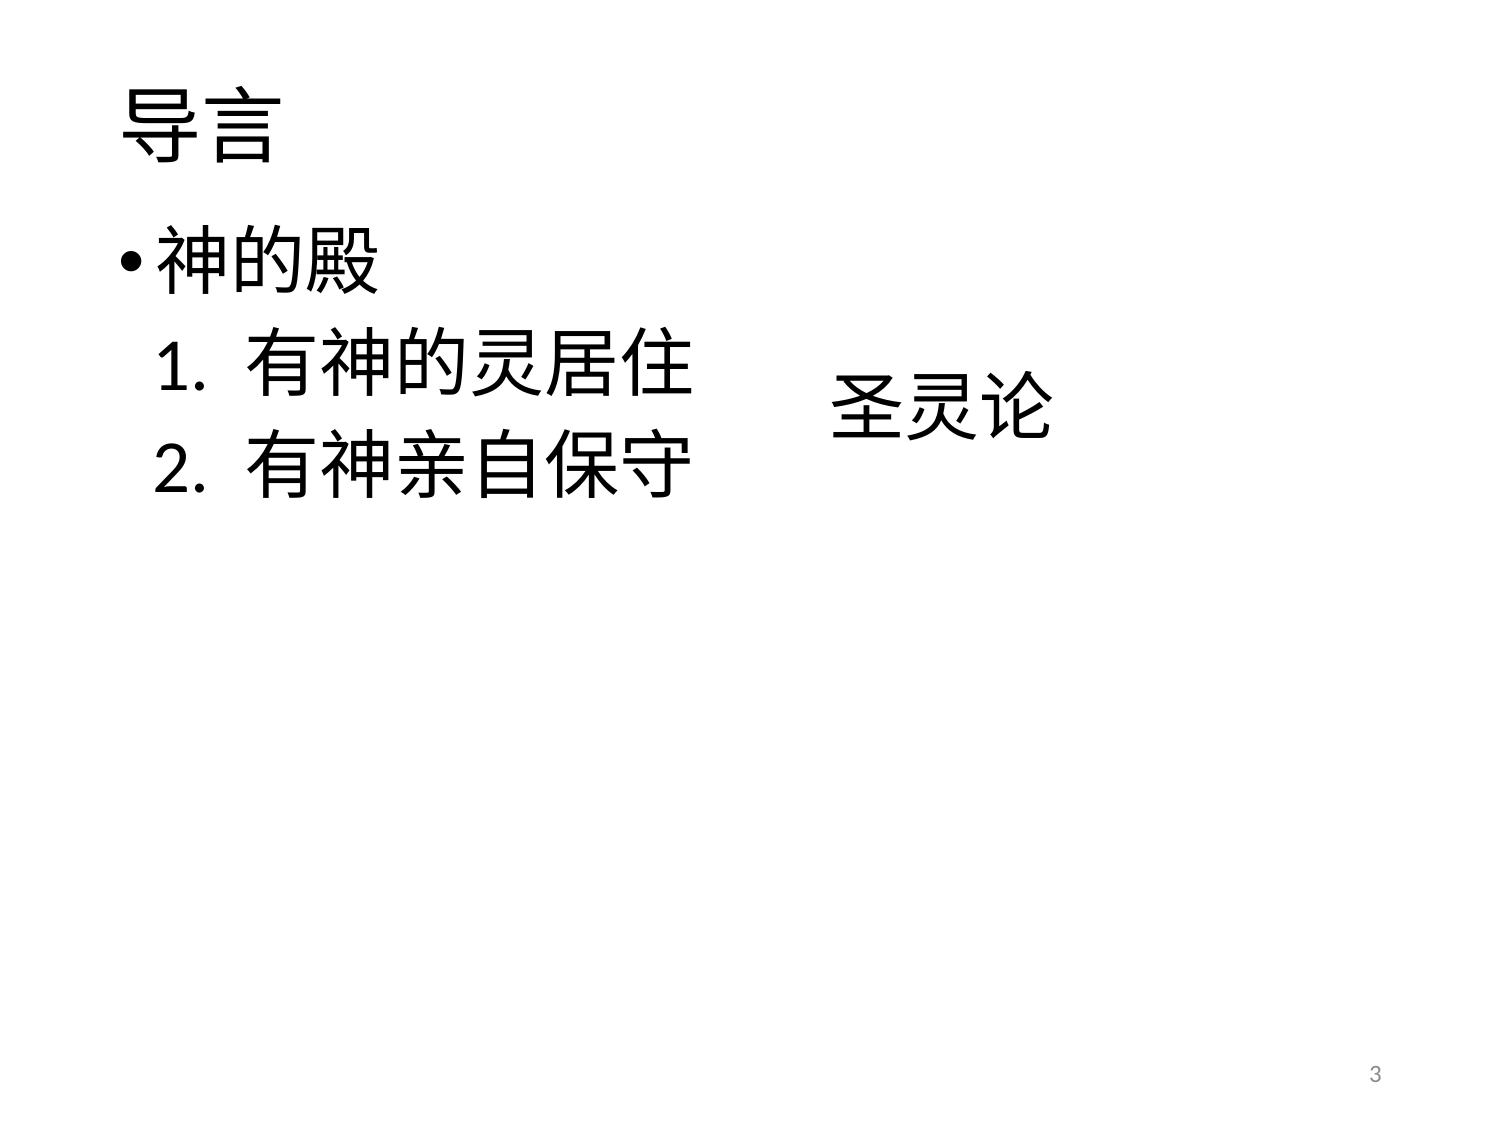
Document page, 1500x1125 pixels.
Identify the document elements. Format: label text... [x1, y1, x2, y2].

title 导言 [103, 59, 1397, 200]
list 神的殿 1. 有神的灵居住 2. 有神亲自保守 [103, 216, 1397, 1014]
slide_number 3 [1059, 1042, 1397, 1103]
text_box 圣灵论 [814, 352, 1144, 457]
